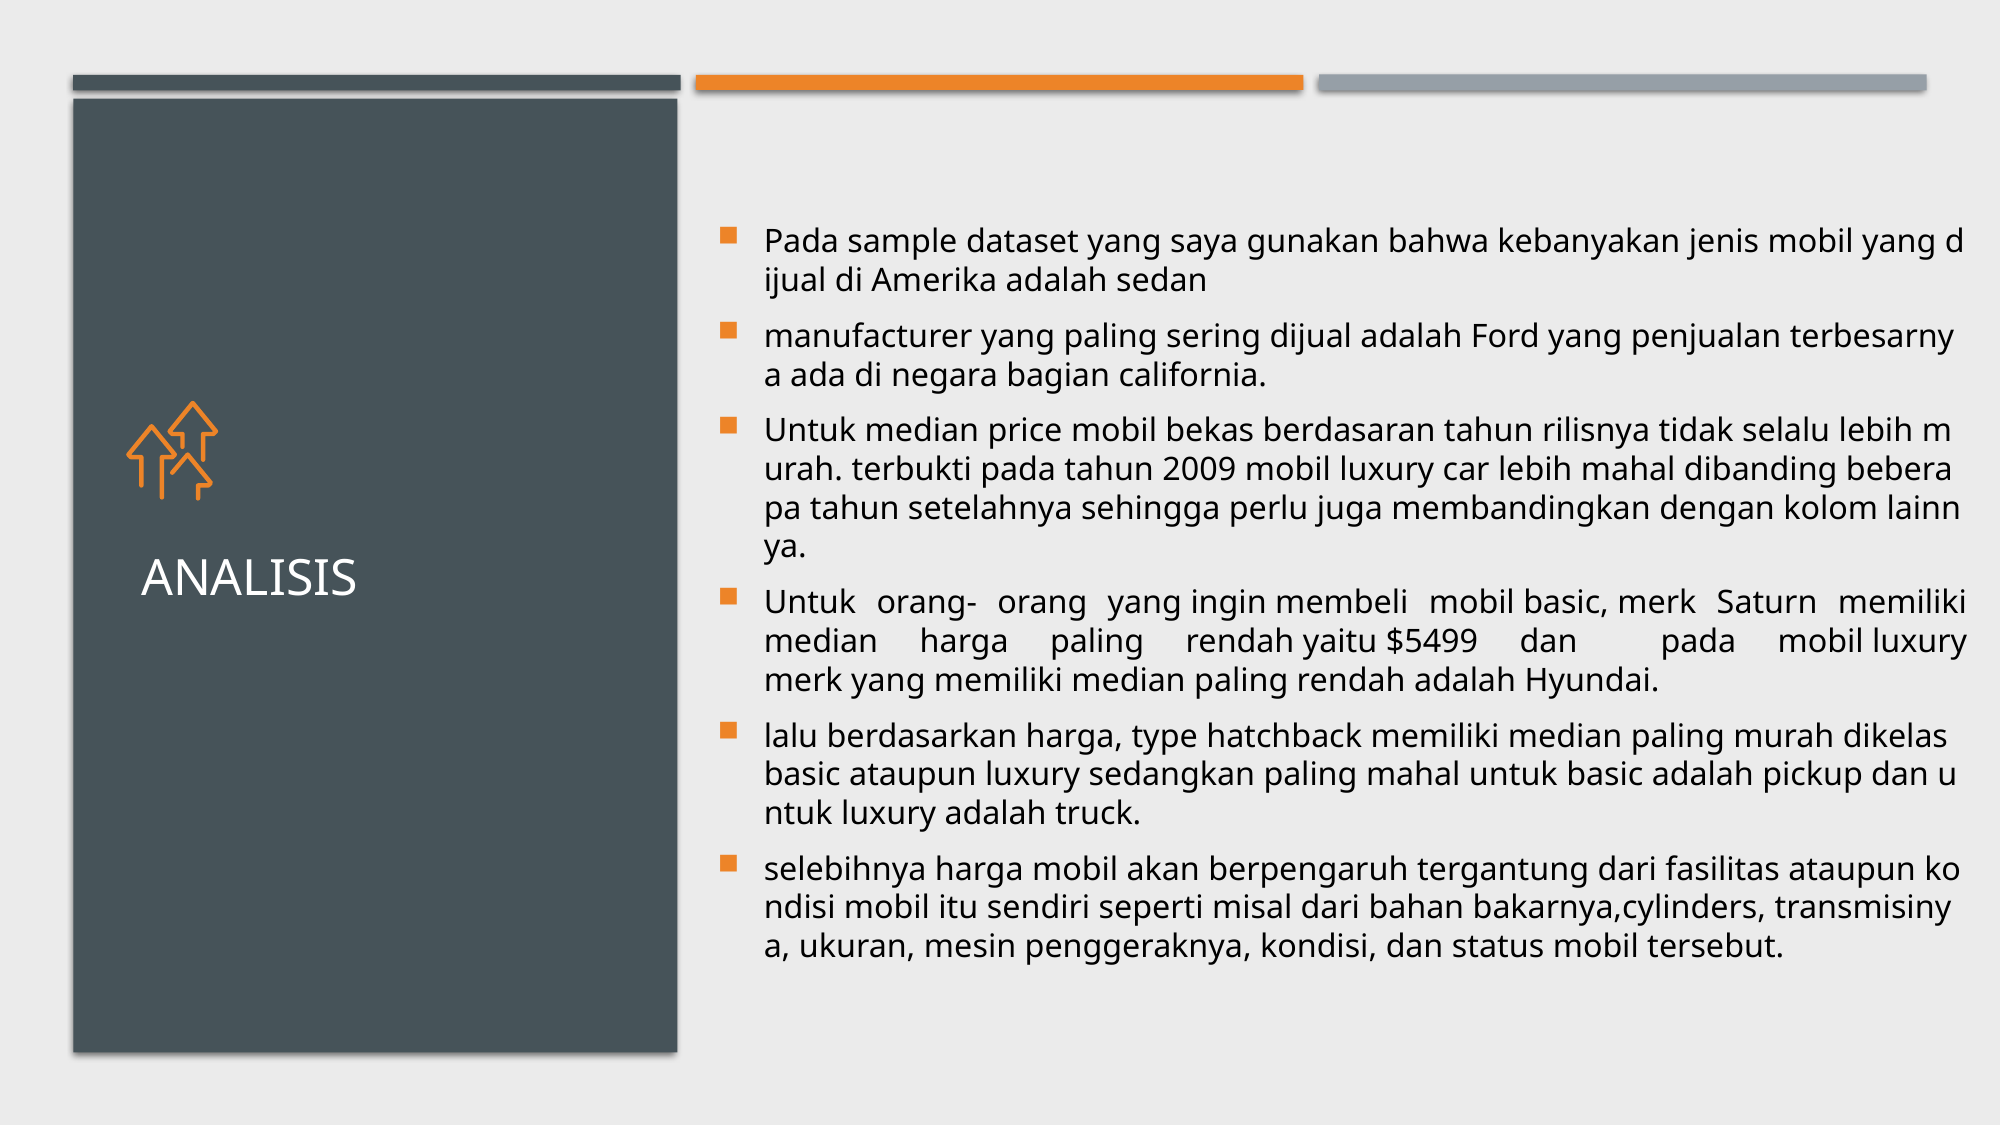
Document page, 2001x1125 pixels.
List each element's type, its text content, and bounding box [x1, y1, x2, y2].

list Pada sample dataset yang saya gunakan bahwa kebanyakan jenis mobil yang dijual di Amerika adalah sedan manufacturer yang paling sering dijual adalah Ford yang penjualan terbesarnya ada di negara bagian california. Untuk median price mobil bekas berdasaran tahun rilisnya tidak selalu lebih murah. terbukti pada tahun 2009 mobil luxury car lebih mahal dibanding beberapa tahun setelahnya sehingga perlu juga membandingkan dengan kolom lainnya. Untuk orang- orang yang ingin membeli mobil basic, merk Saturn memiliki median harga paling rendah yaitu $5499 dan pada mobil luxury merk yang memiliki median paling rendah adalah Hyundai. lalu berdasarkan harga, type hatchback memiliki median paling murah dikelas basic ataupun luxury sedangkan paling mahal untuk basic adalah pickup dan untuk luxury adalah truck. selebihnya harga mobil akan berpengaruh tergantung dari fasilitas ataupun kondisi mobil itu sendiri seperti misal dari bahan bakarnya,cylinders, transmisinya, ukuran, mesin penggeraknya, kondisi, dan status mobil tersebut. [702, 213, 1983, 978]
title Analisis [125, 434, 624, 717]
text_box [126, 424, 177, 500]
text_box [169, 452, 213, 501]
text_box [167, 400, 219, 462]
